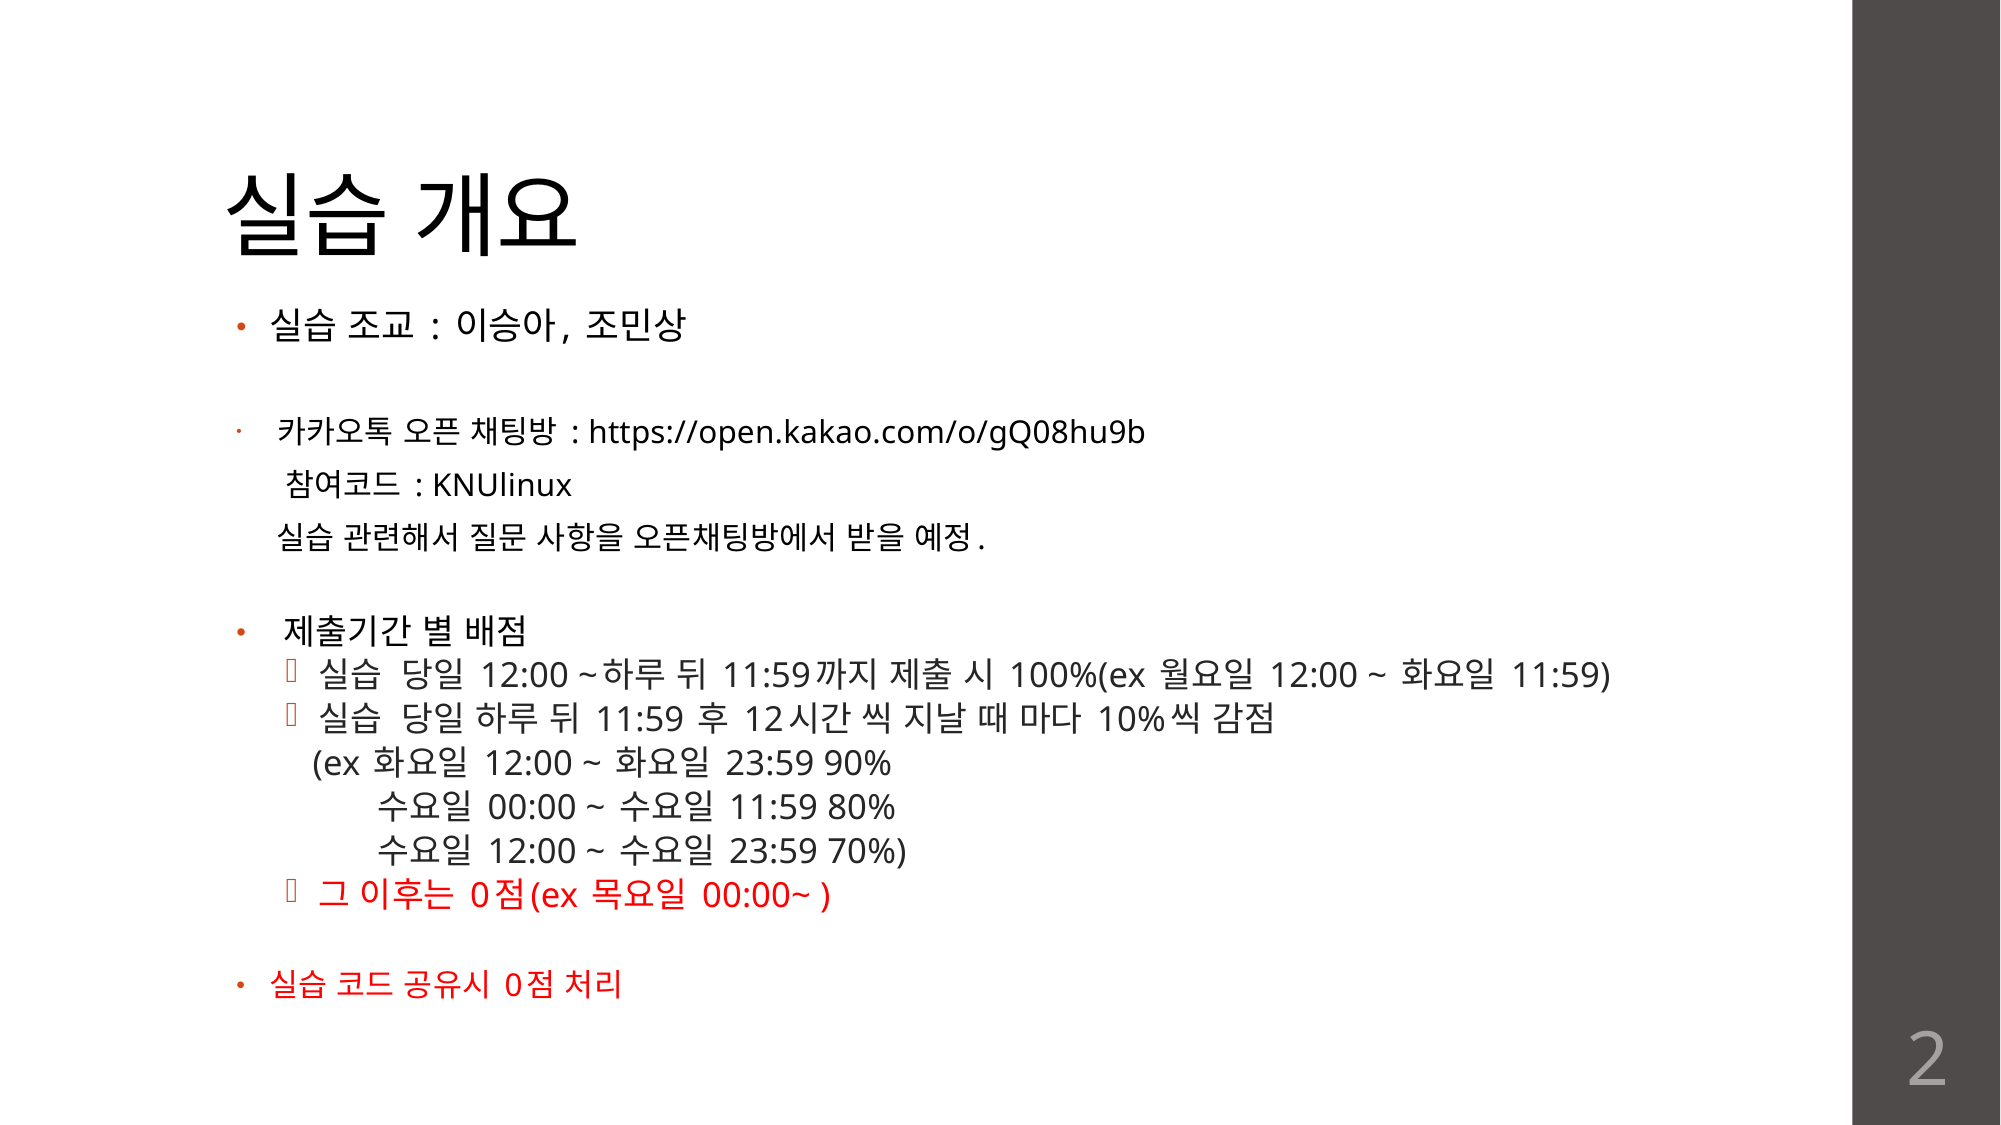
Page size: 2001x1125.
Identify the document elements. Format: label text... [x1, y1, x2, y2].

title 실습 개요 [206, 60, 1797, 278]
slide_number 2 [1852, 1012, 2000, 1110]
list 실습 조교 : 이승아, 조민상 카카오톡 오픈 채팅방 : https://open.kakao.com/o/gQ08hu9b 참여코드 : KNUlinux 실습 관련해서 질문 사항을 오픈채팅방에서 받을 예정. 제출기간 별 배점 실습 당일 12:00 ~하루 뒤 11:59까지 제출 시 100%(ex 월요일 12:00 ~ 화요일 11:59) 실습 당일 하루 뒤 11:59 후 12시간 씩 지날 때 마다 10%씩 감점 (ex 화요일 12:00 ~ 화요일 23:59 90% 수요일 00:00 ~ 수요일 11:59 80% 수요일 12:00 ~ 수요일 23:59 70%) 그 이후는 0점(ex 목요일 00:00~ ) 실습 코드 공유시 0점 처리 [221, 298, 1632, 1013]
